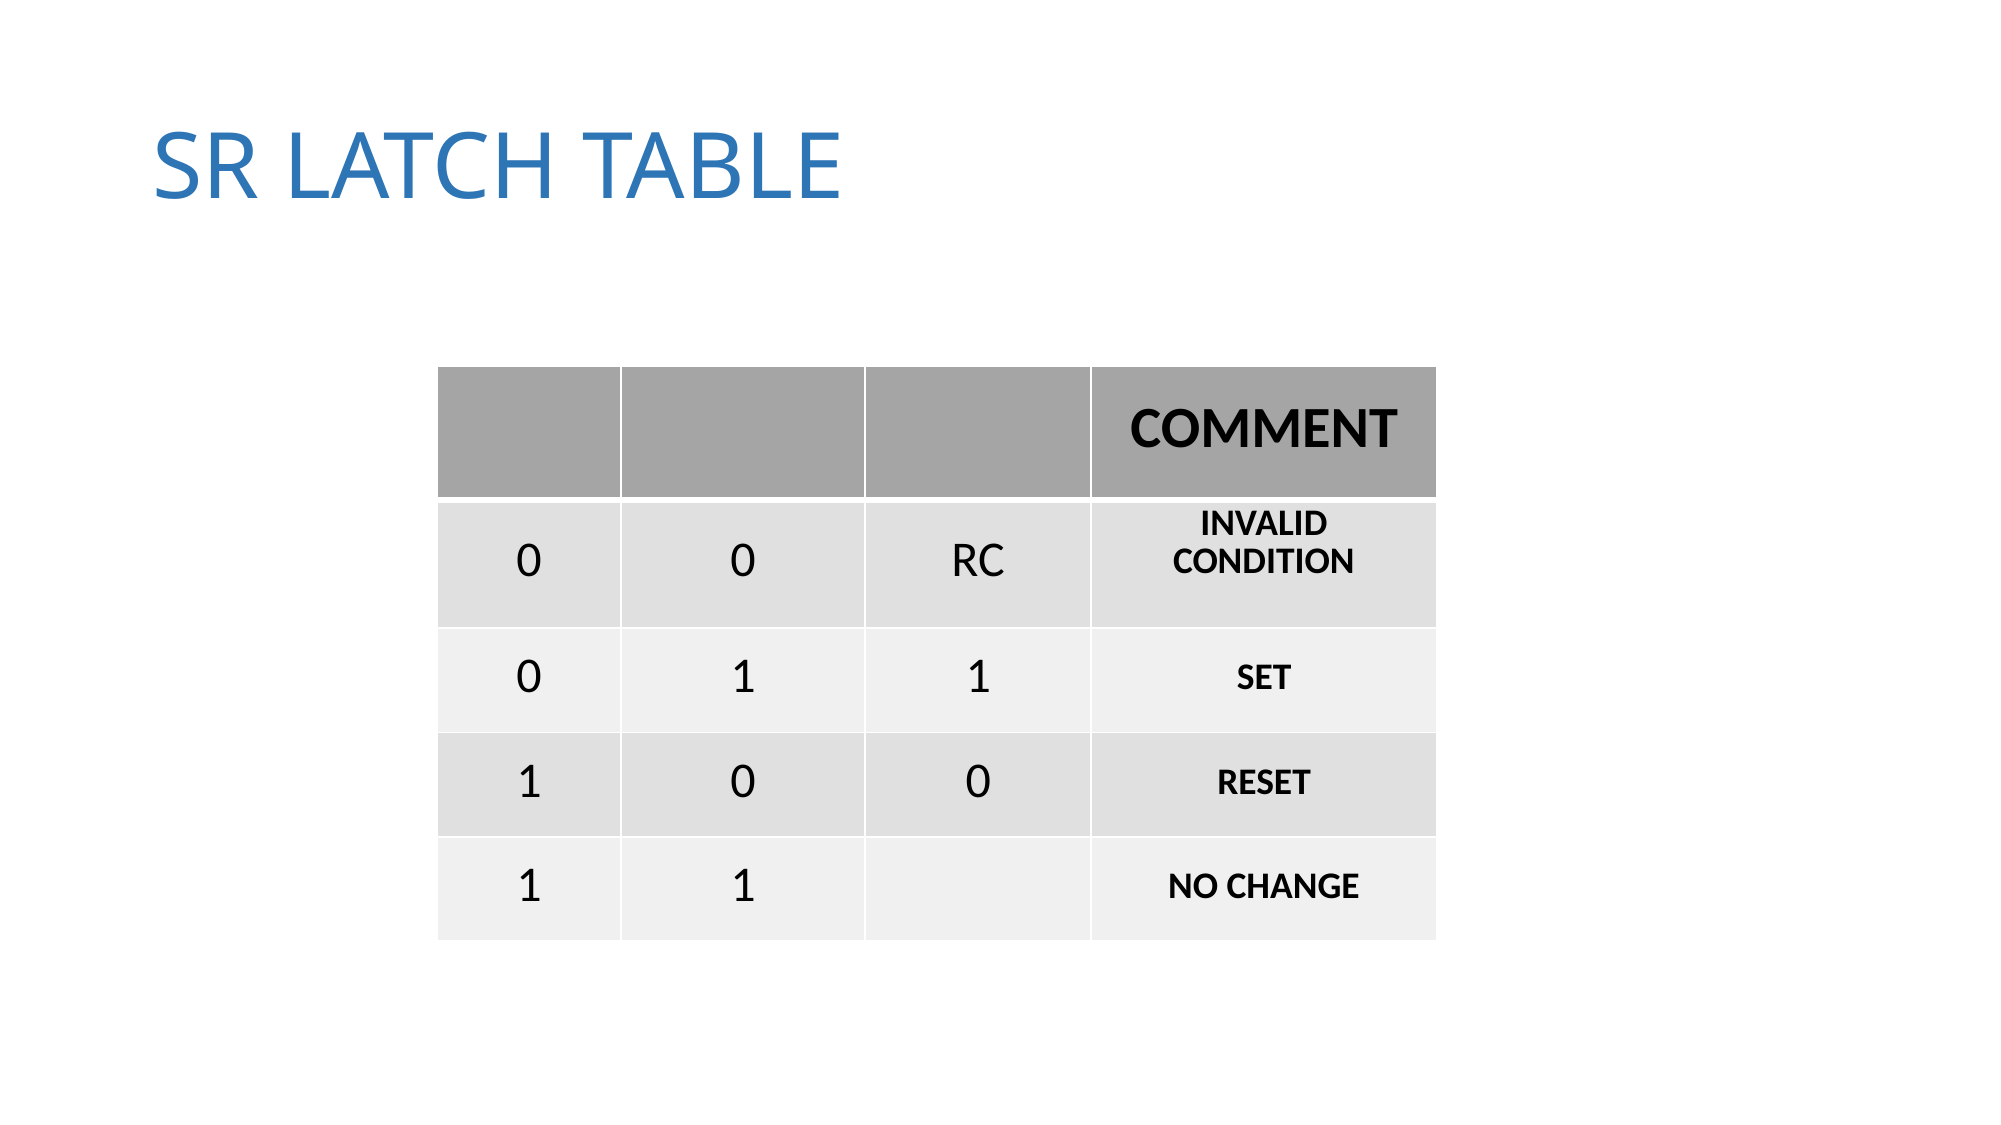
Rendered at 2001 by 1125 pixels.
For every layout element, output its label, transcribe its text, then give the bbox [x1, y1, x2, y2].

title SR LATCH TABLE [137, 59, 1863, 278]
